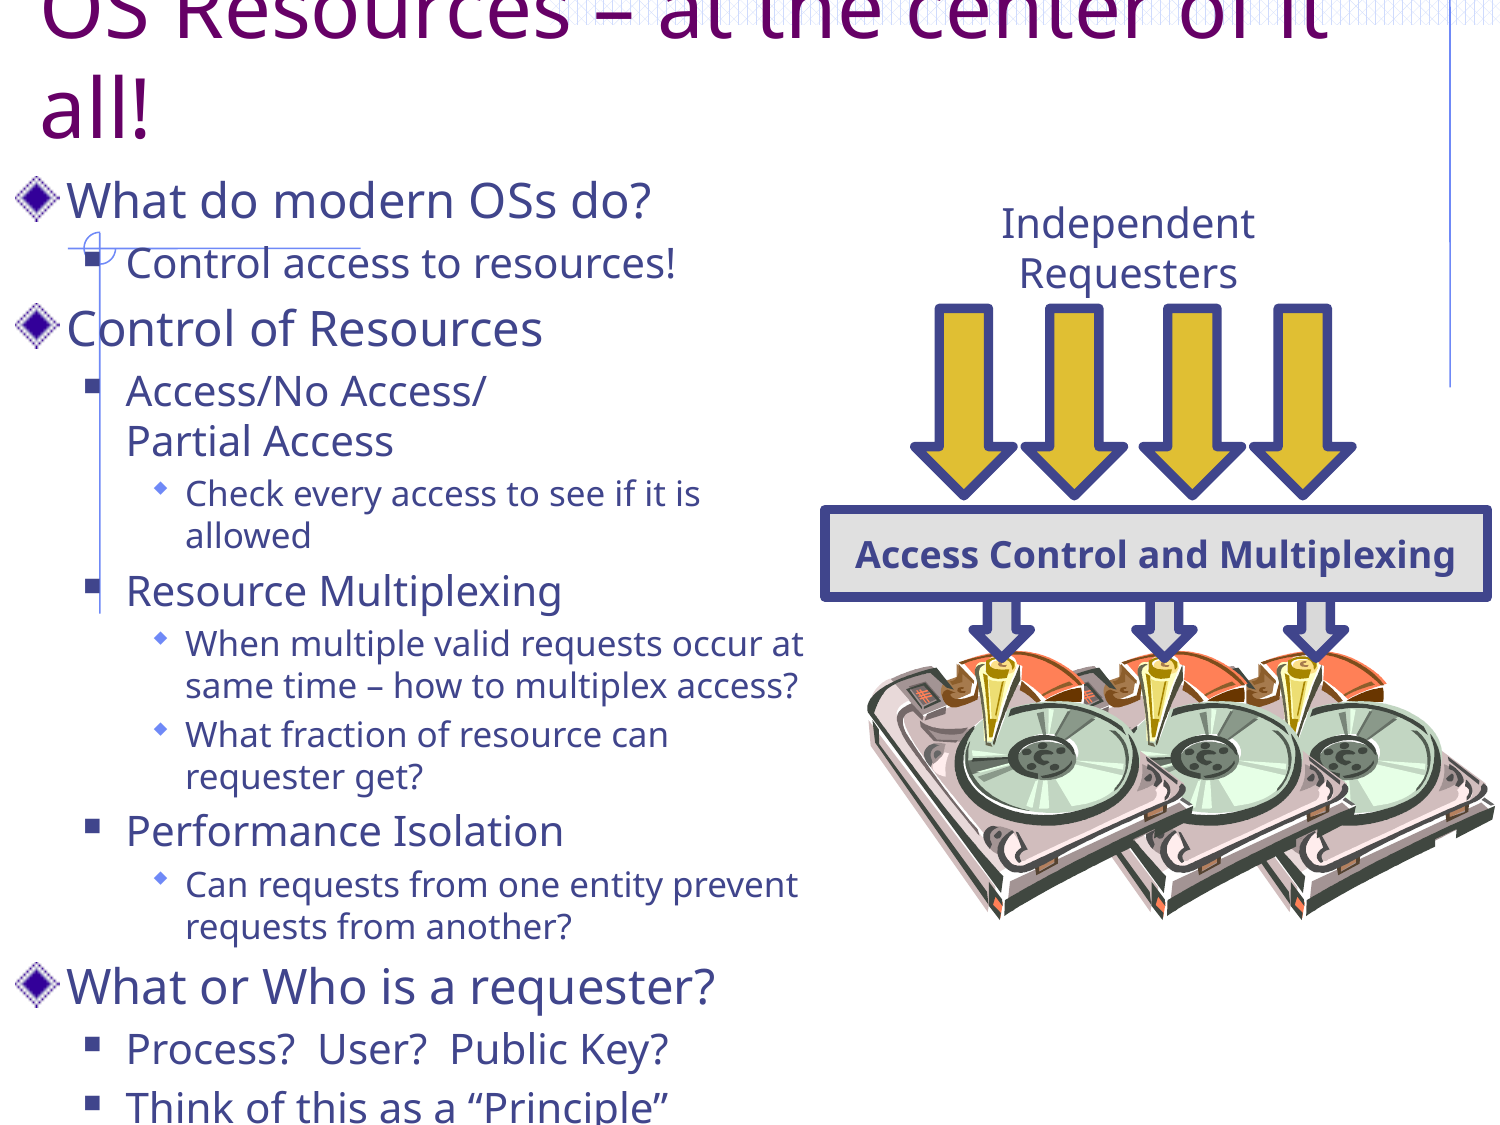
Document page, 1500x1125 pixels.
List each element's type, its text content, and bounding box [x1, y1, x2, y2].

picture [15, 176, 60, 222]
text_box [1287, 597, 1345, 643]
picture [15, 962, 60, 1008]
text_box [1143, 308, 1242, 496]
title OS Resources – at the center of it all! [24, 0, 1477, 163]
picture [862, 645, 1500, 926]
text_box [914, 308, 1014, 496]
text_box [973, 597, 1031, 644]
text_box Access Control and Multiplexing [824, 509, 1488, 598]
list What do modern OSs do? Control access to resources! Control of Resources Access/No Access/ Partial Access Check every access to see if it is allowed Resource Multiplexing When multiple valid requests occur at same time – how to multiplex access? What fraction of resource can requester get? Performance Isolation Can requests from one entity prevent requests from another? What or Who is a requester? Process? User? Public Key? Think of this as a “Principle” [0, 162, 840, 1125]
text_box [1025, 308, 1124, 496]
text_box [1253, 308, 1353, 496]
text_box [1135, 597, 1194, 643]
picture [15, 303, 60, 349]
text_box Independent Requesters [986, 189, 1271, 305]
